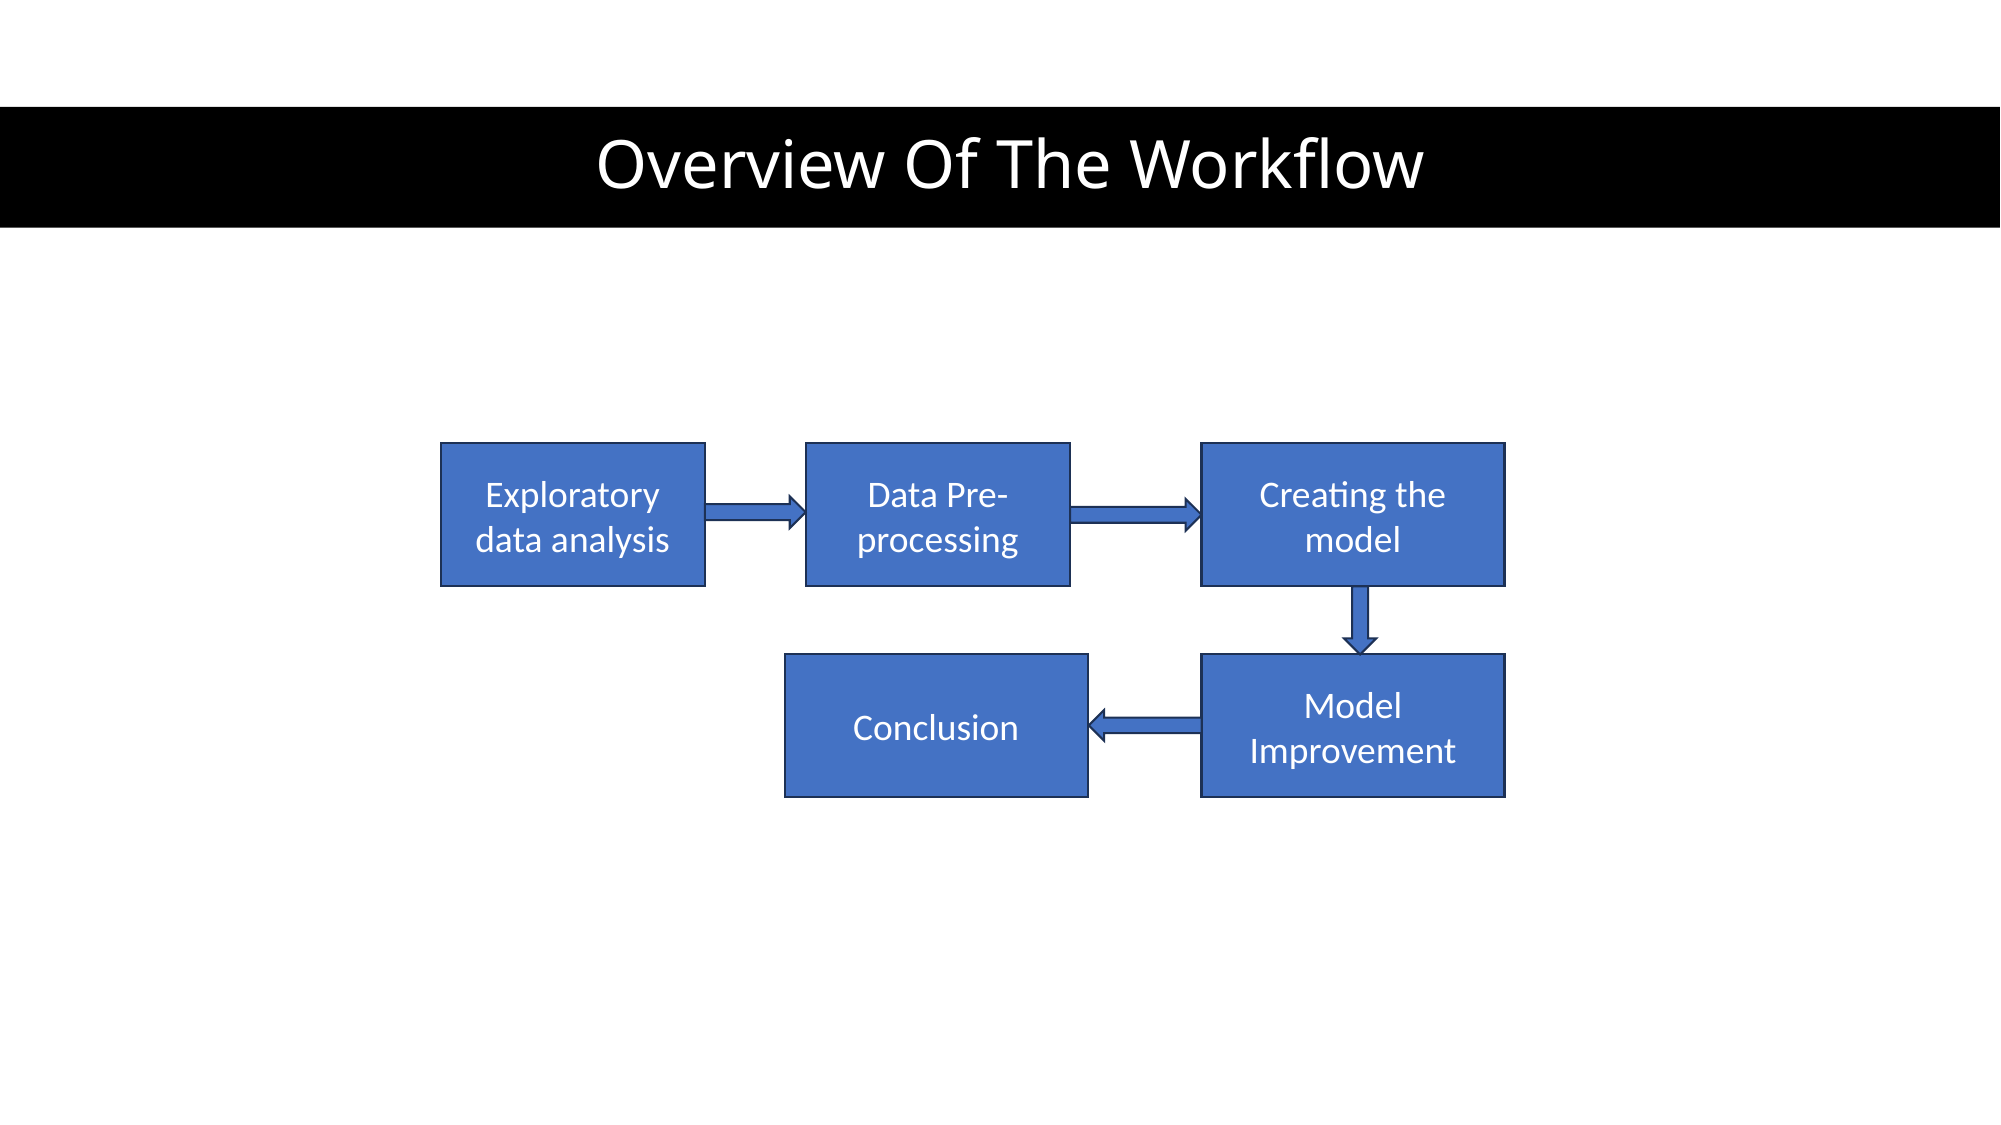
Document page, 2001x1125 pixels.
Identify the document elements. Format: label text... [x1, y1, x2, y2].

text_box Creating the model [1200, 442, 1506, 587]
text_box [1071, 496, 1203, 534]
text_box Model Improvement [1200, 653, 1506, 798]
title Overview Of The Workflow [91, 105, 1931, 228]
text_box Data Pre-processing [805, 442, 1071, 587]
text_box Conclusion [784, 653, 1089, 798]
text_box [703, 493, 808, 531]
text_box [1087, 707, 1203, 744]
text_box [1341, 585, 1379, 656]
text_box [0, 106, 2000, 229]
text_box Exploratory data analysis [440, 442, 706, 587]
